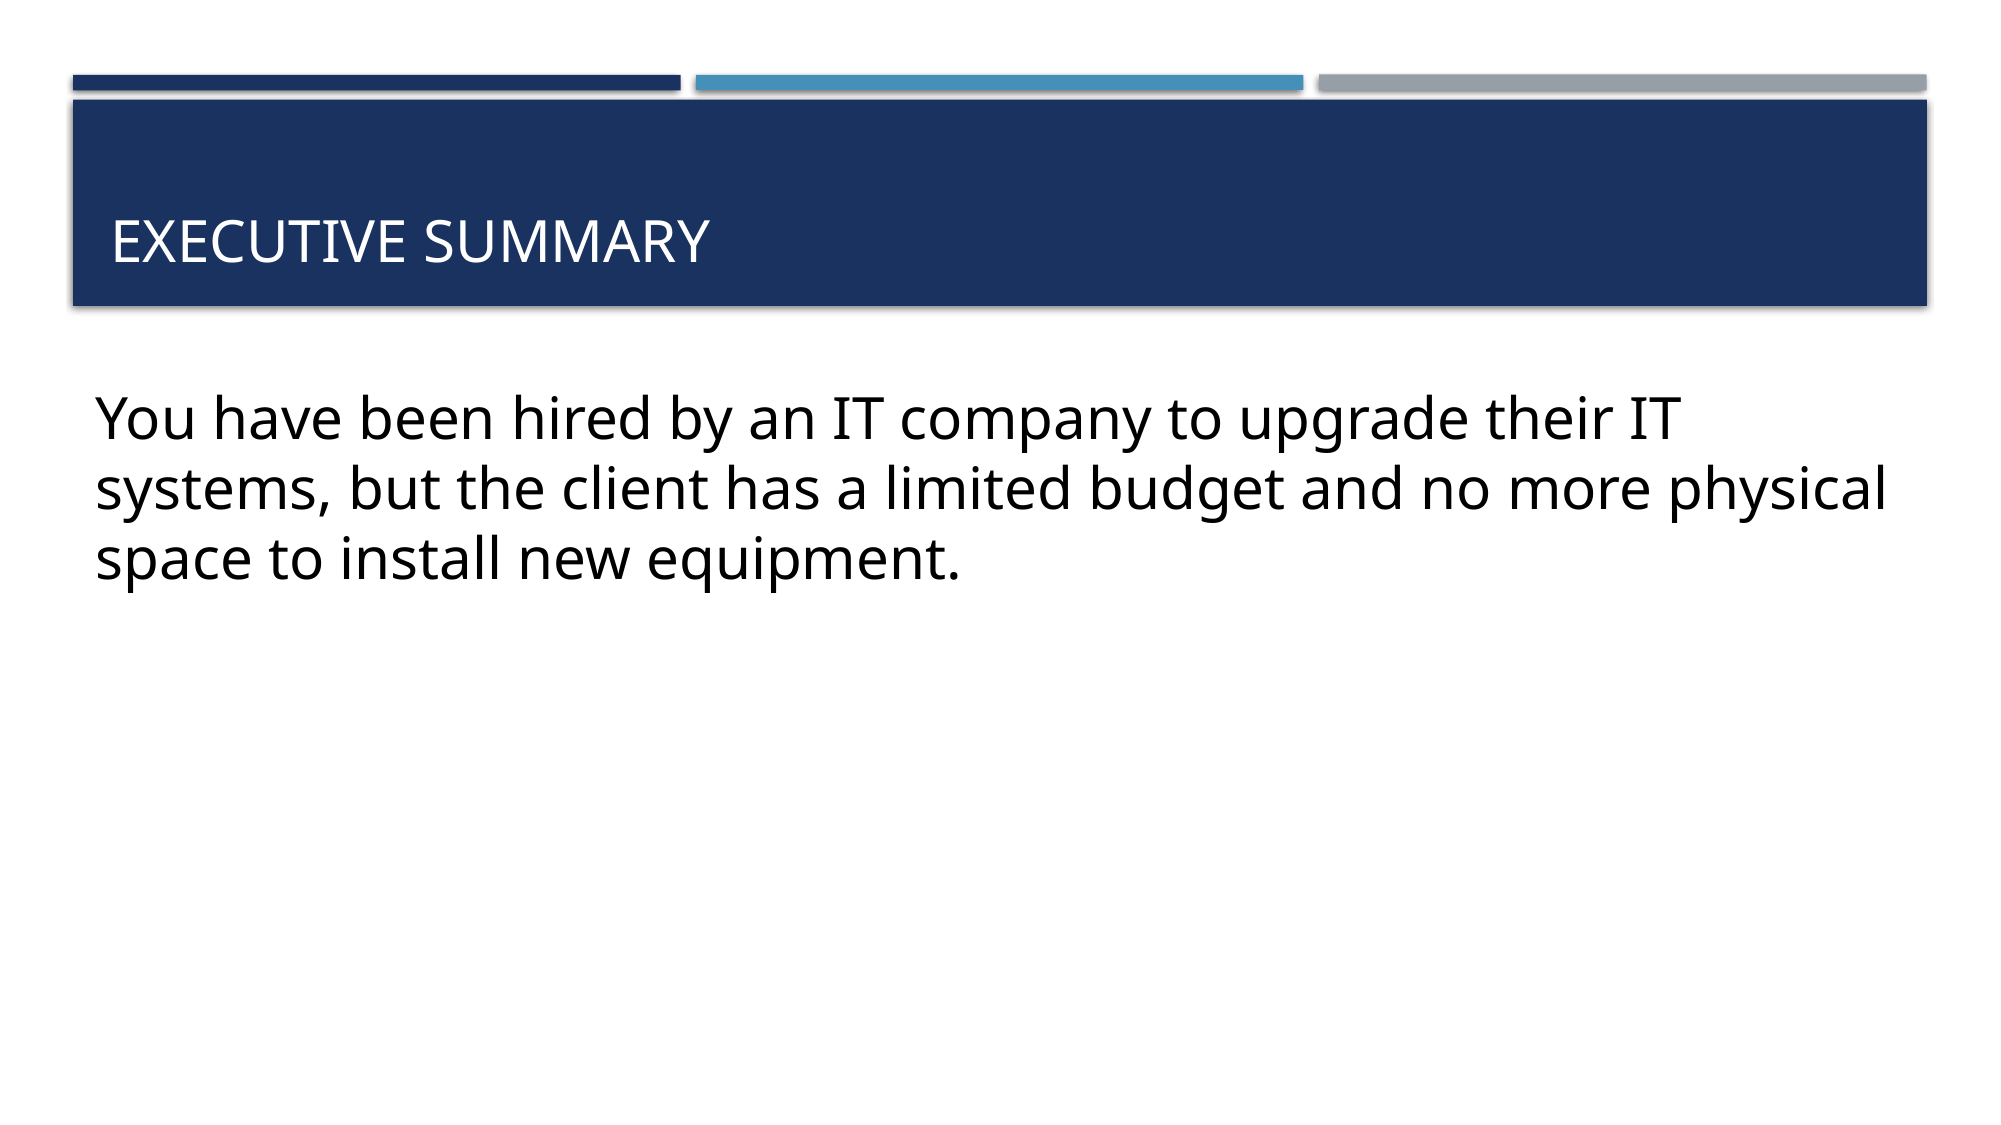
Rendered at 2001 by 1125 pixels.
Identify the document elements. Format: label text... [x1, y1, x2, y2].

text_box You have been hired by an IT company to upgrade their IT systems, but the client has a limited budget and no more physical space to install new equipment. [81, 373, 1918, 599]
title Executive Summary [95, 119, 1905, 282]
